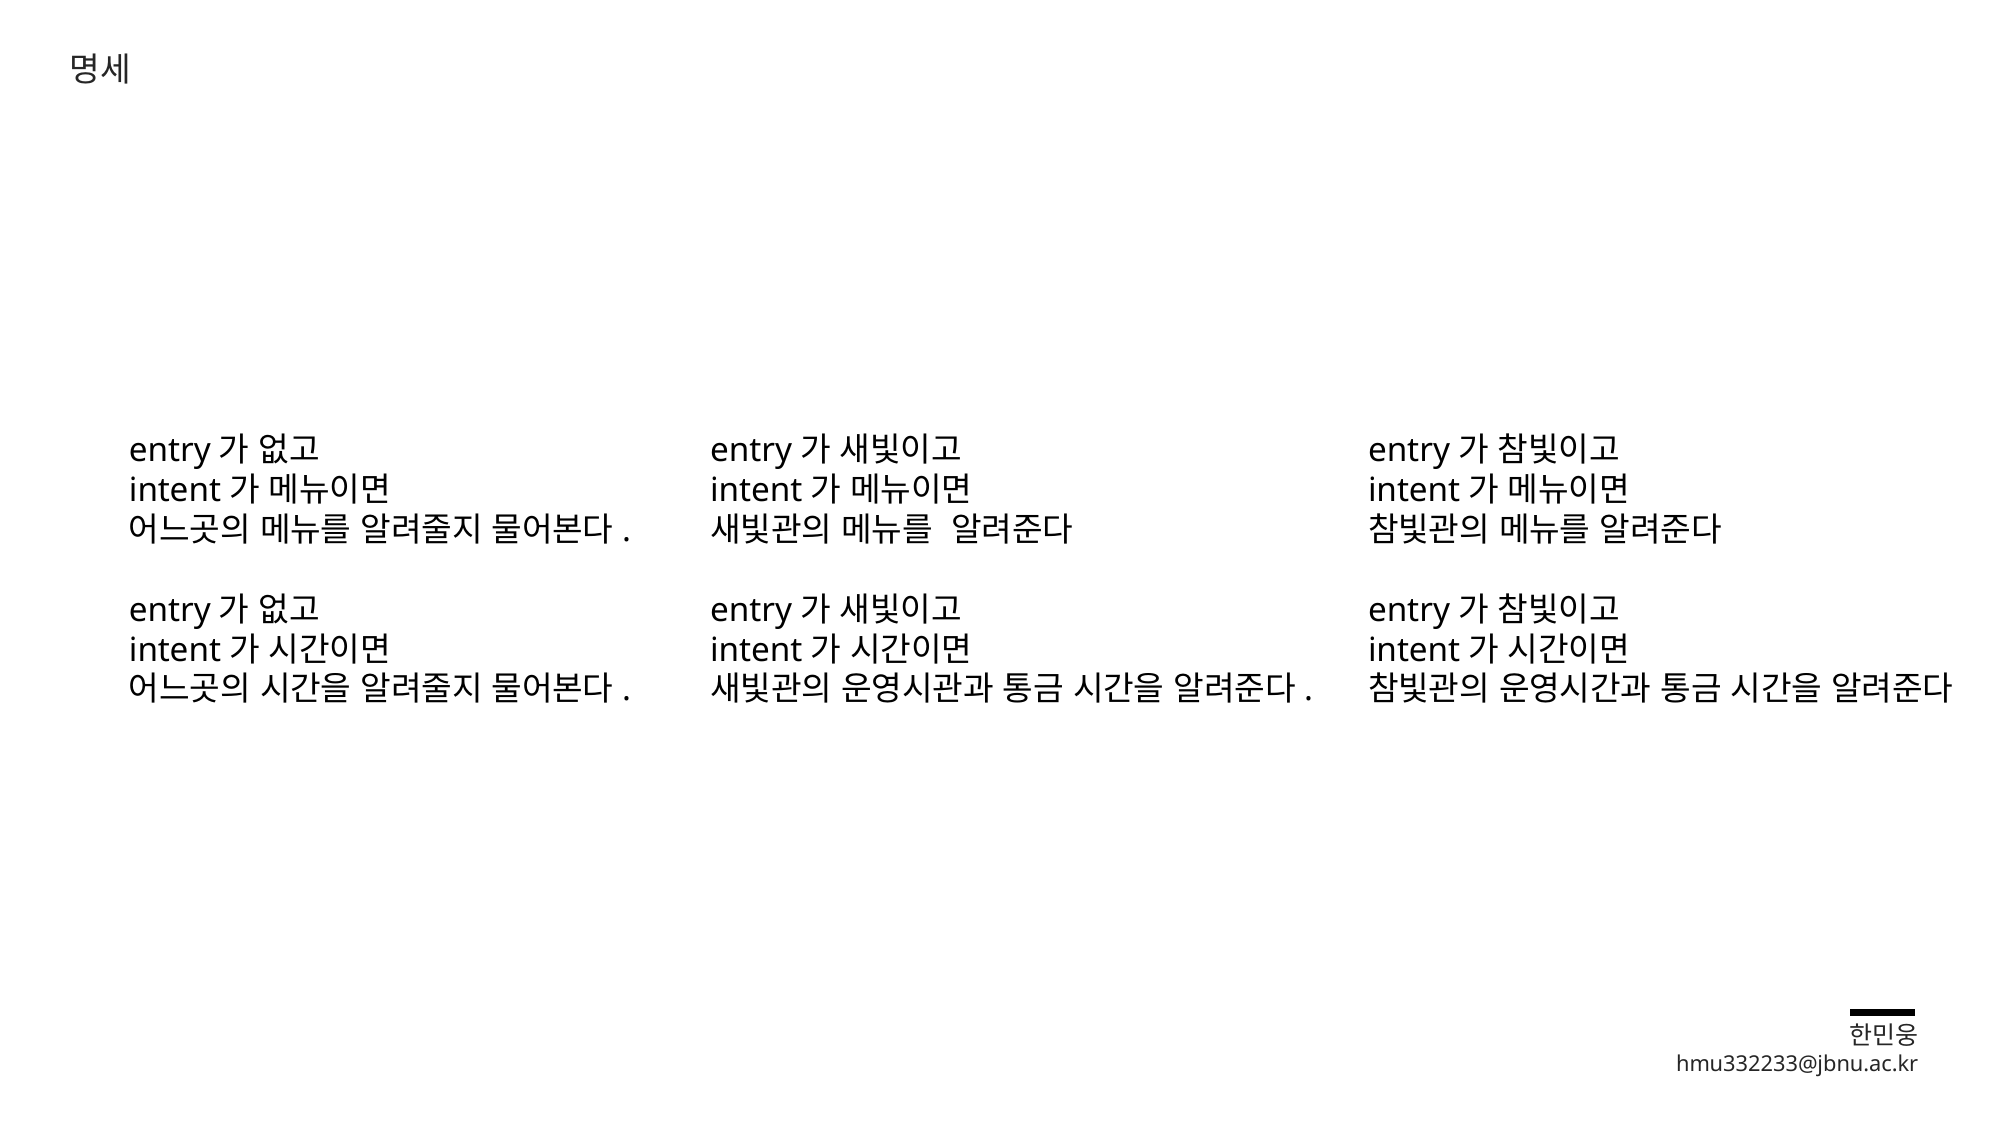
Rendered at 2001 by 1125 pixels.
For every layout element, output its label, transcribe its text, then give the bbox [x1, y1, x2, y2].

text_box 한민웅 hmu332233@jbnu.ac.kr [1602, 1012, 1934, 1084]
text_box entry가 없고 intent가 메뉴이면 어느곳의 메뉴를 알려줄지 물어본다. entry가 없고 intent가 시간이면 어느곳의 시간을 알려줄지 물어본다. [114, 420, 670, 715]
text_box entry가 참빛이고 intent가 메뉴이면 참빛관의 메뉴를 알려준다 entry가 참빛이고 intent가 시간이면 참빛관의 운영시간과 통금 시간을 알려준다 [1420, 420, 2000, 715]
text_box 명세 [55, 41, 433, 96]
text_box entry가 새빛이고 intent가 메뉴이면 새빛관의 메뉴를 알려준다 entry가 새빛이고 intent가 시간이면 새빛관의 운영시관과 통금 시간을 알려준다. [695, 420, 1420, 715]
